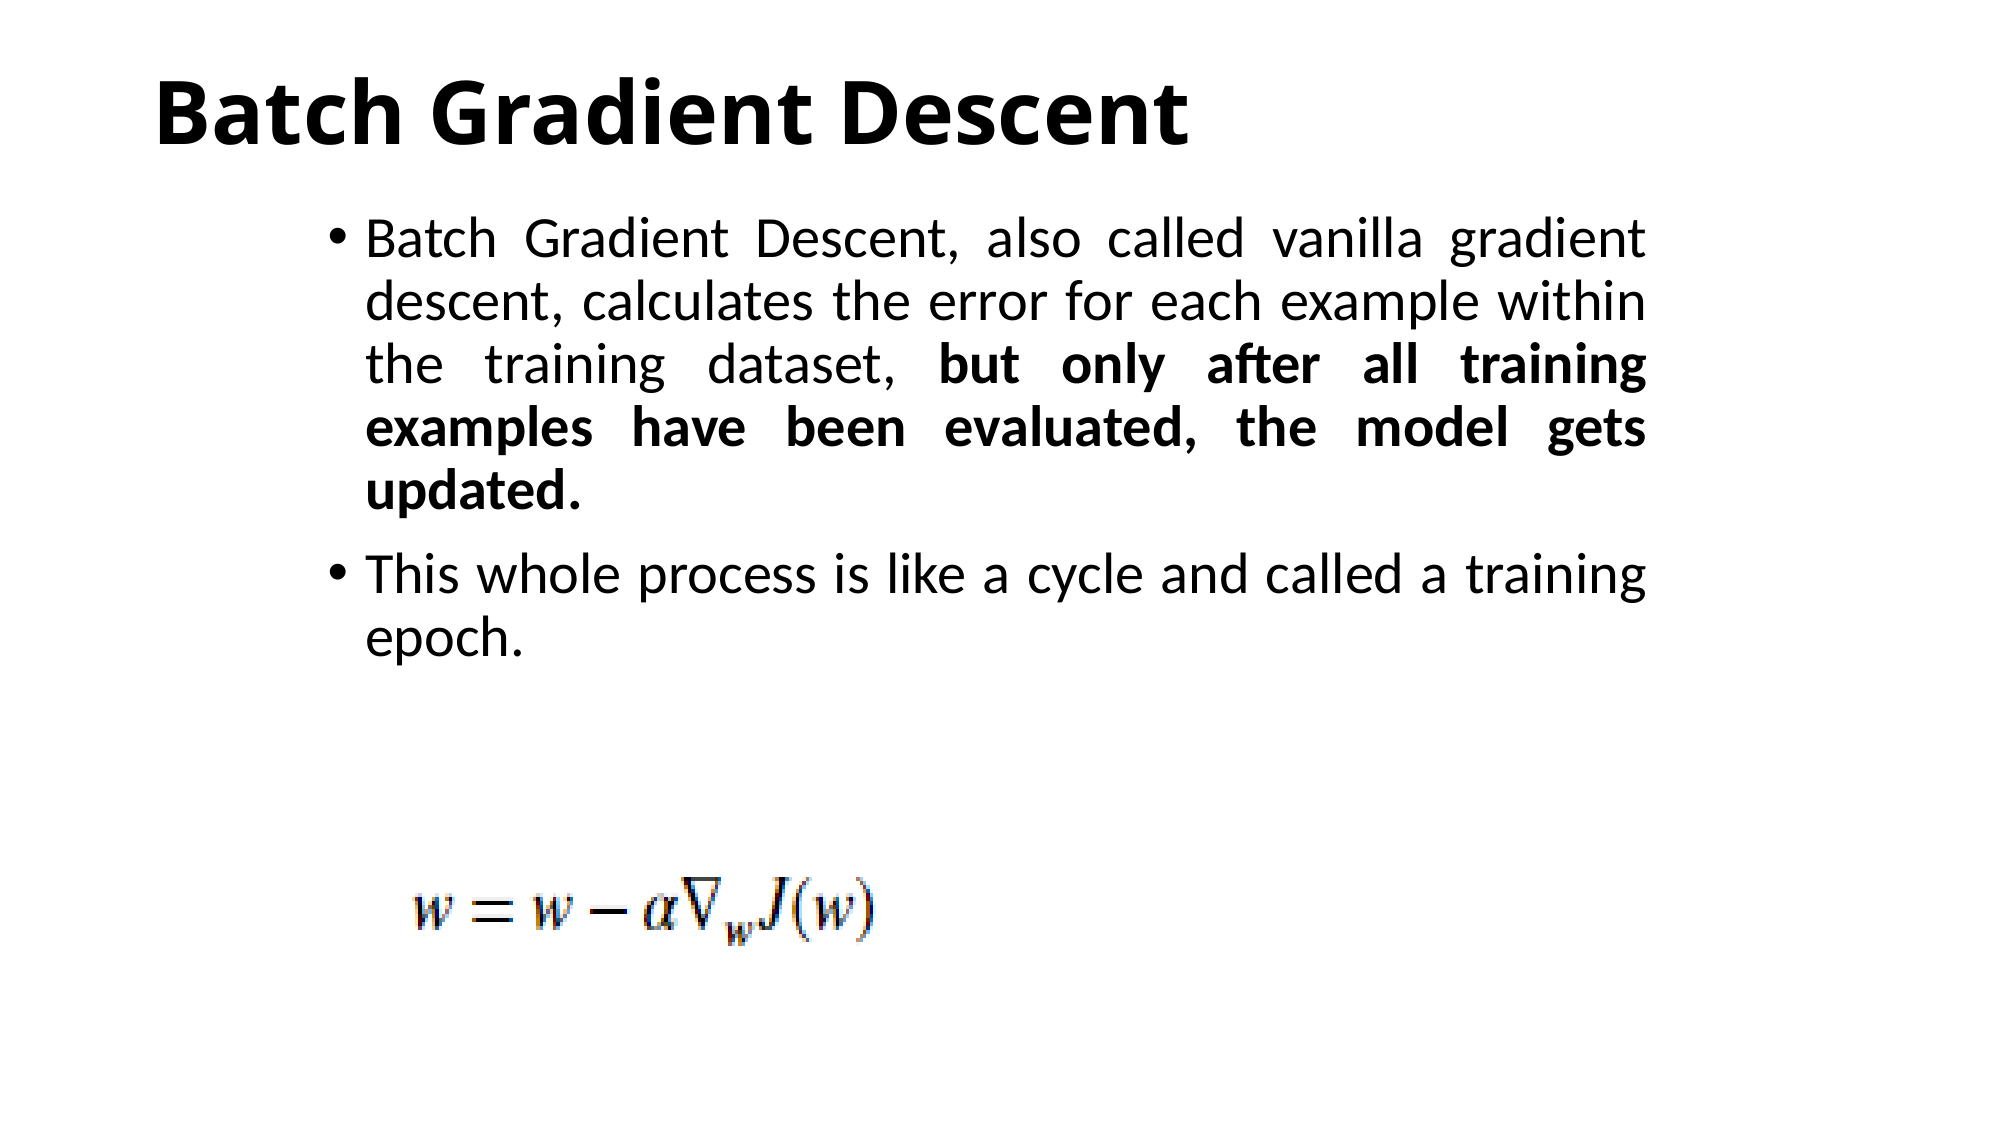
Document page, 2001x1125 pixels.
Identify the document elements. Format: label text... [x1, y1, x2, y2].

list Batch Gradient Descent, also called vanilla gradient descent, calculates the error for each example within the training dataset, but only after all training examples have been evaluated, the model gets updated. This whole process is like a cycle and called a training epoch. [312, 200, 1663, 943]
title Batch Gradient Descent [137, 59, 1863, 278]
picture [374, 824, 1588, 988]
